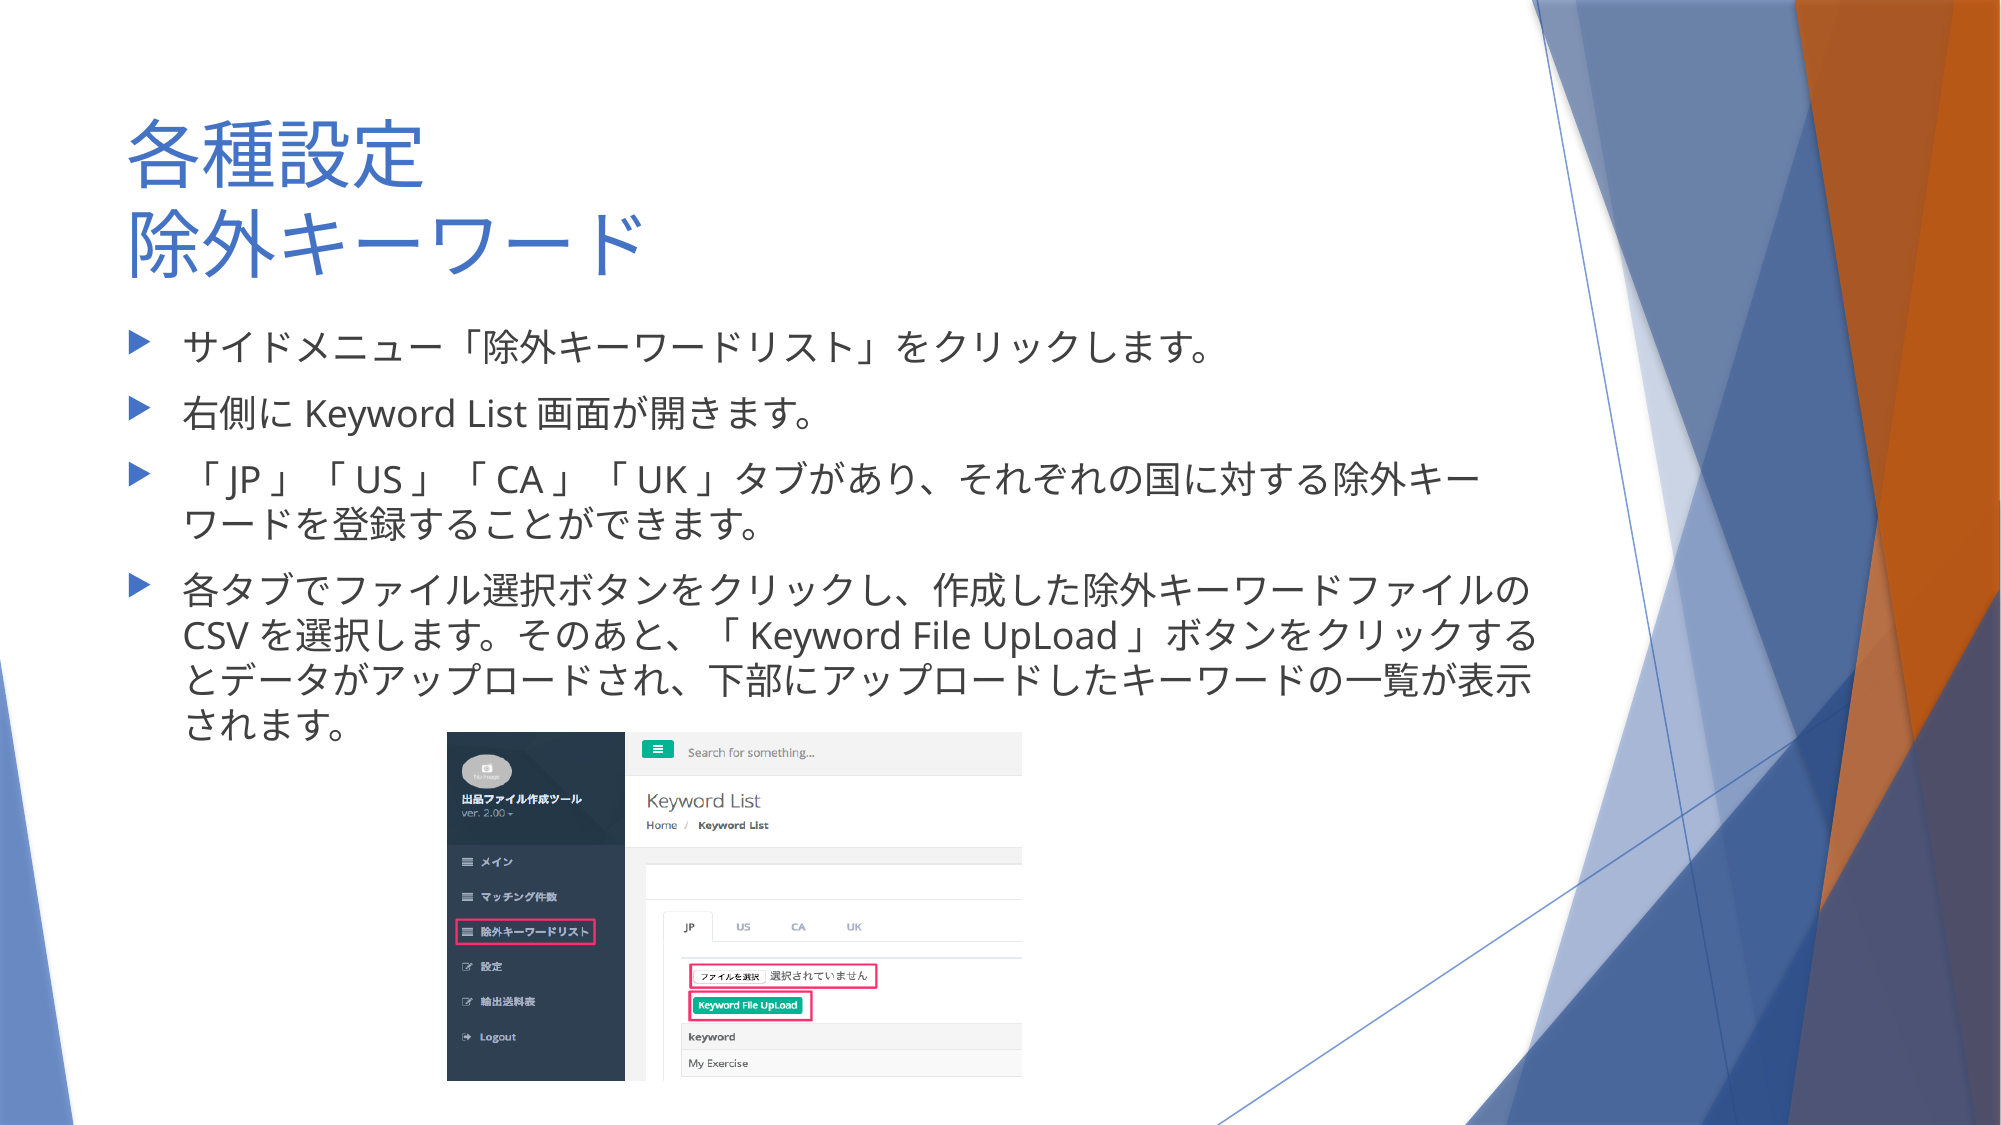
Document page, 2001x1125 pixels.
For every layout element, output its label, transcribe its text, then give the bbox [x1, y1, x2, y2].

title 各種設定 除外キーワード [111, 99, 1522, 316]
list サイドメニュー「除外キーワードリスト」をクリックします。 右側にKeyword List画面が開きます。 「JP」「US」「CA」「UK」タブがあり、それぞれの国に対する除外キーワードを登録することができます。 各タブでファイル選択ボタンをクリックし、作成した除外キーワードファイルのCSVを選択します。そのあと、「Keyword File UpLoad」ボタンをクリックするとデータがアップロードされ、下部にアップロードしたキーワードの一覧が表示されます。 [111, 316, 1567, 991]
picture [447, 732, 1023, 1081]
